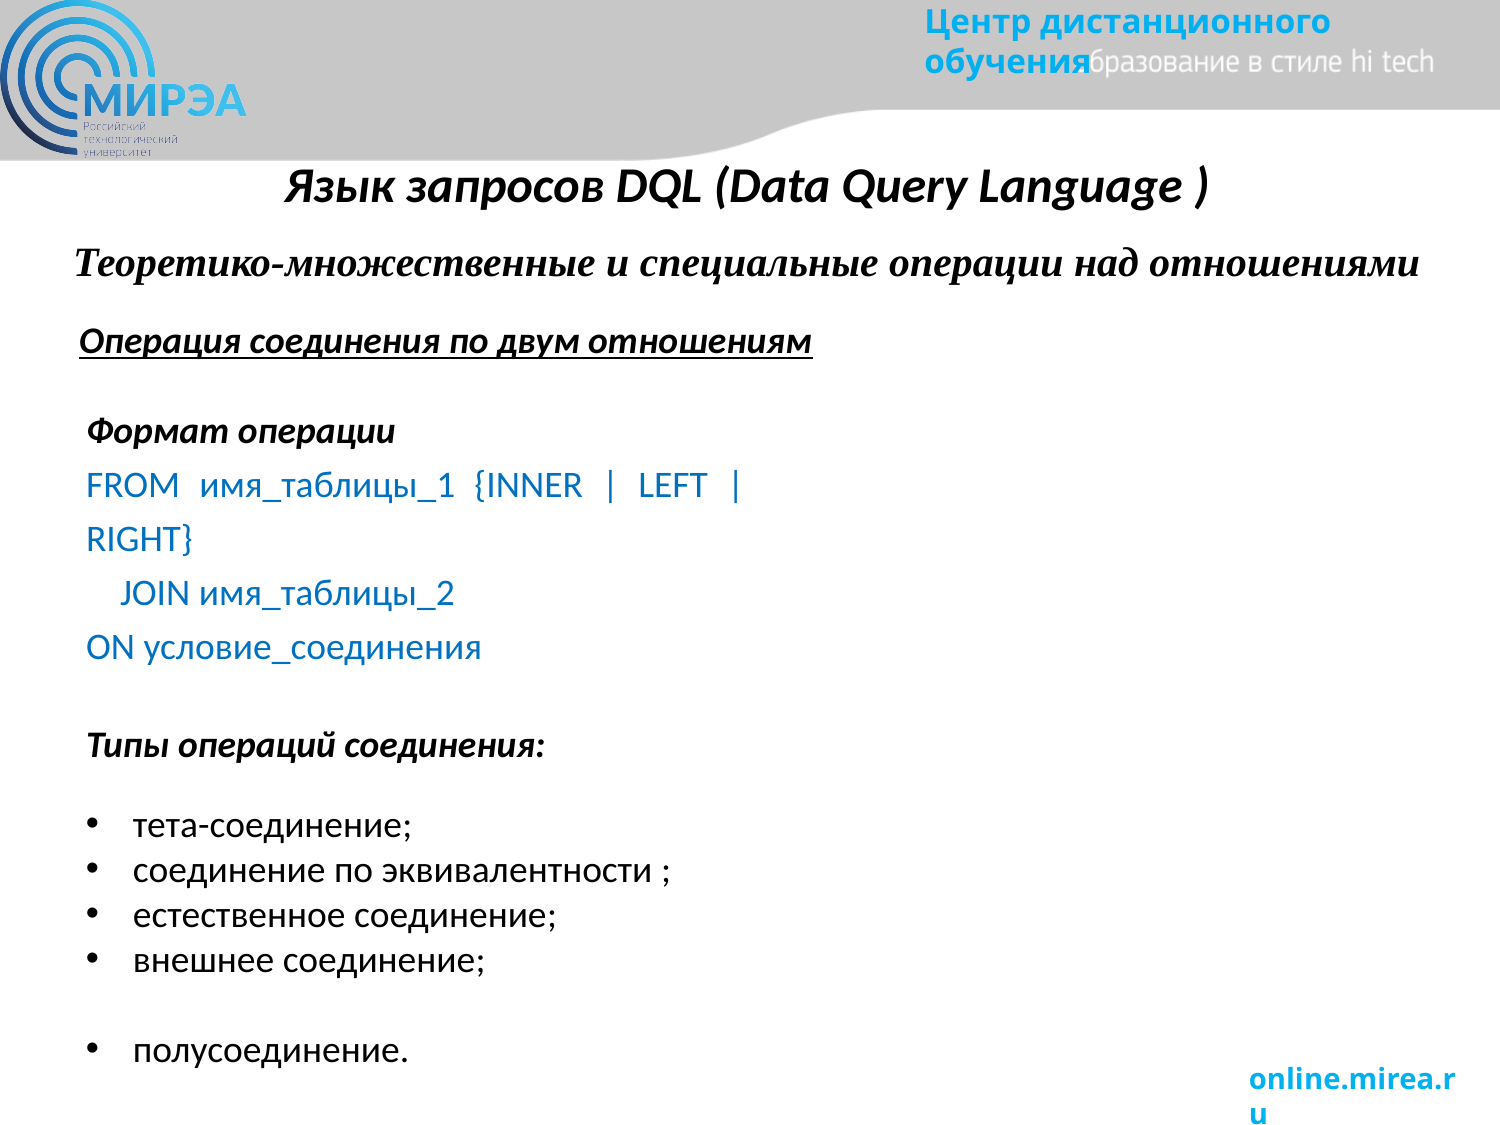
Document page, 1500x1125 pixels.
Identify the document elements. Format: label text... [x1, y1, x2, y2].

text_box тета-соединение; соединение по эквивалентности ; естественное соединение; внешнее соединение; полусоединение. [71, 792, 696, 1078]
text_box Теоретико-множественные и специальные операции над отношениями [58, 227, 1436, 293]
picture [0, 0, 247, 159]
text_box Формат операции FROM имя_таблицы_1 {INNER | LEFT | RIGHT} JOIN имя_таблицы_2 ON условие_соединения [71, 389, 760, 675]
title Язык запросов DQL (Data Query Language ) [190, 148, 1304, 221]
text_box Операция соединения по двум отношениям [64, 309, 828, 369]
text_box Типы операций соединения: [71, 712, 630, 773]
